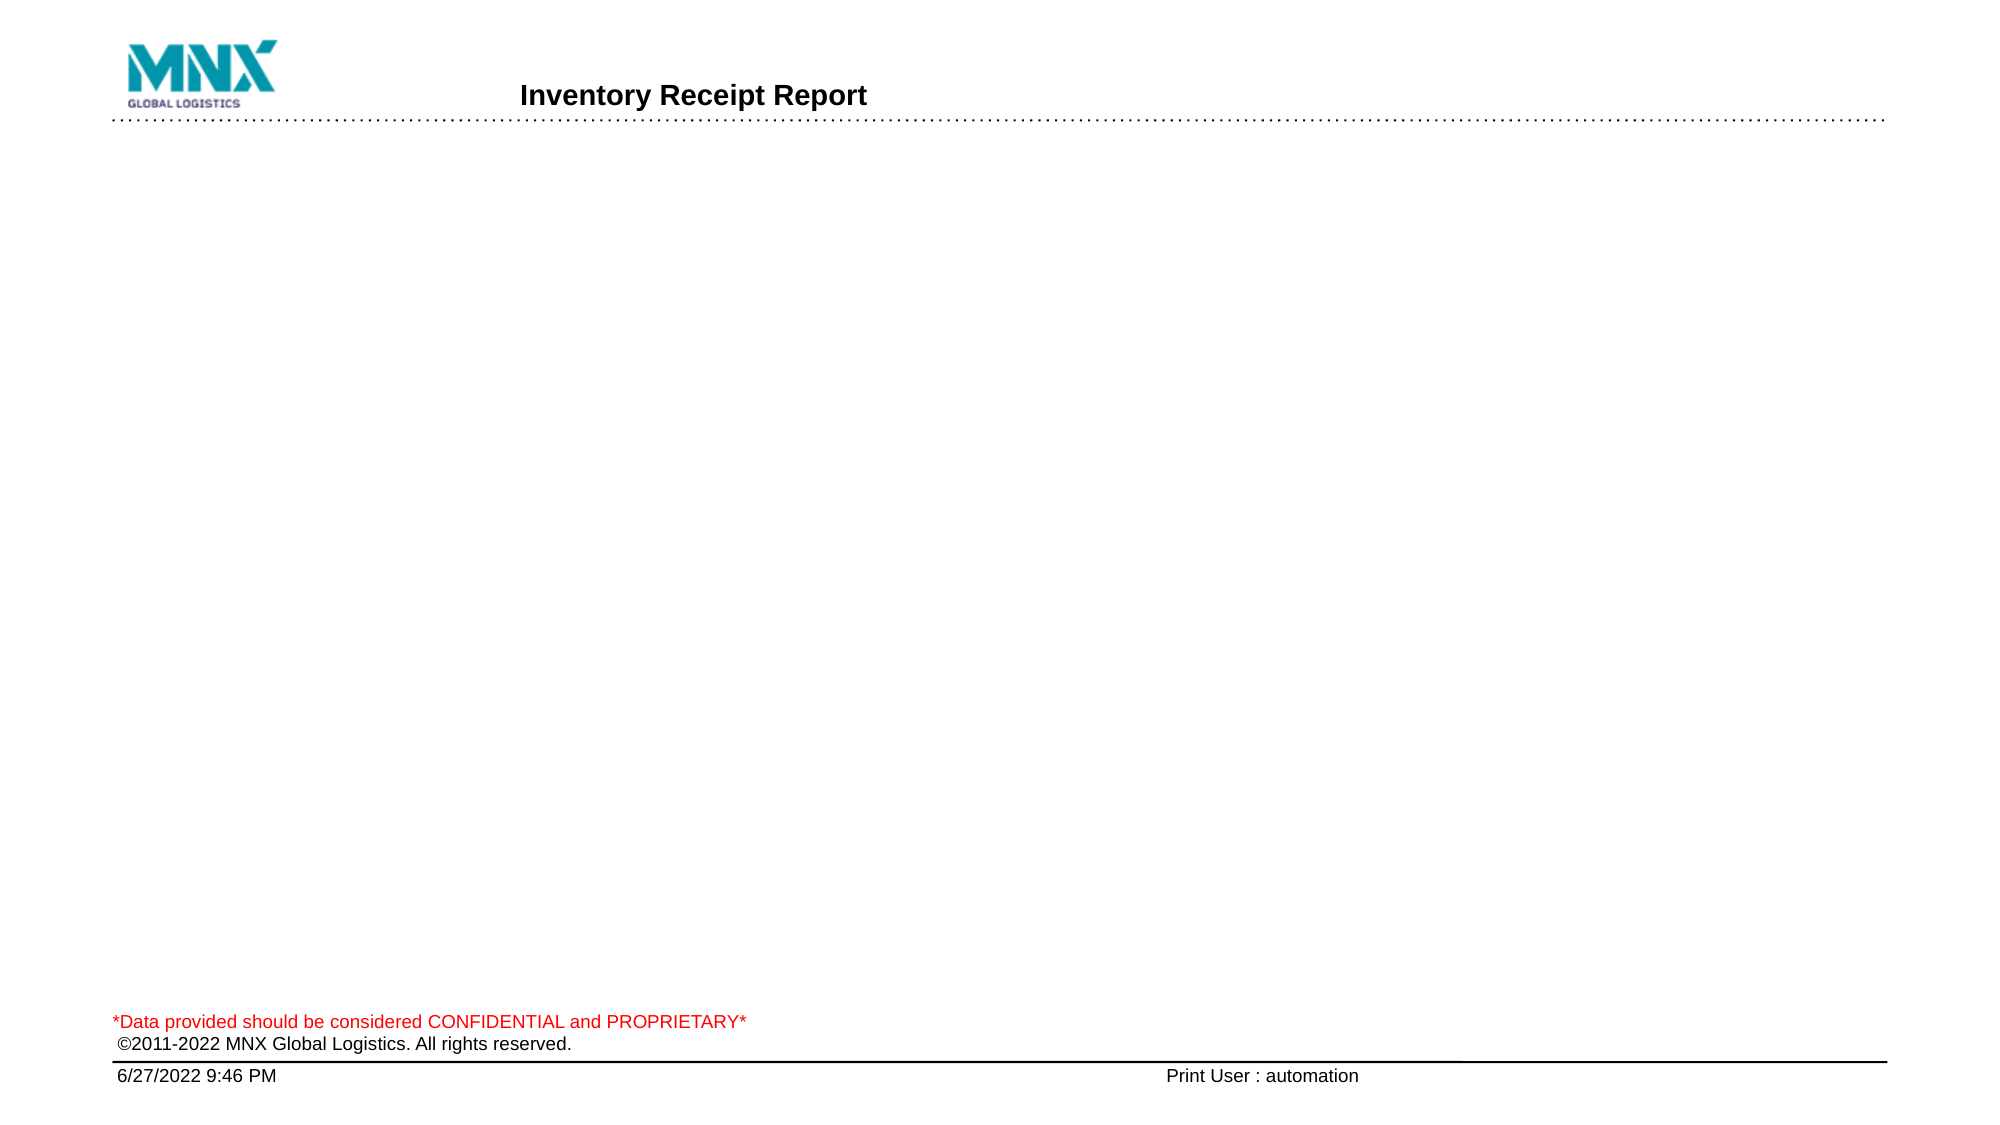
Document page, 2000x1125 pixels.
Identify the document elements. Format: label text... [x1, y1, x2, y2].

picture [114, 37, 325, 110]
text_box ©2011-2022 MNX Global Logistics. All rights reserved. [112, 1031, 1325, 1053]
text_box Print User : automation [1087, 1063, 1438, 1088]
text_box *Data provided should be considered CONFIDENTIAL and PROPRIETARY* [112, 1010, 1325, 1031]
text_box Inventory Receipt Report [349, 72, 1039, 114]
text_box 6/27/2022 9:46 PM [117, 1063, 371, 1088]
